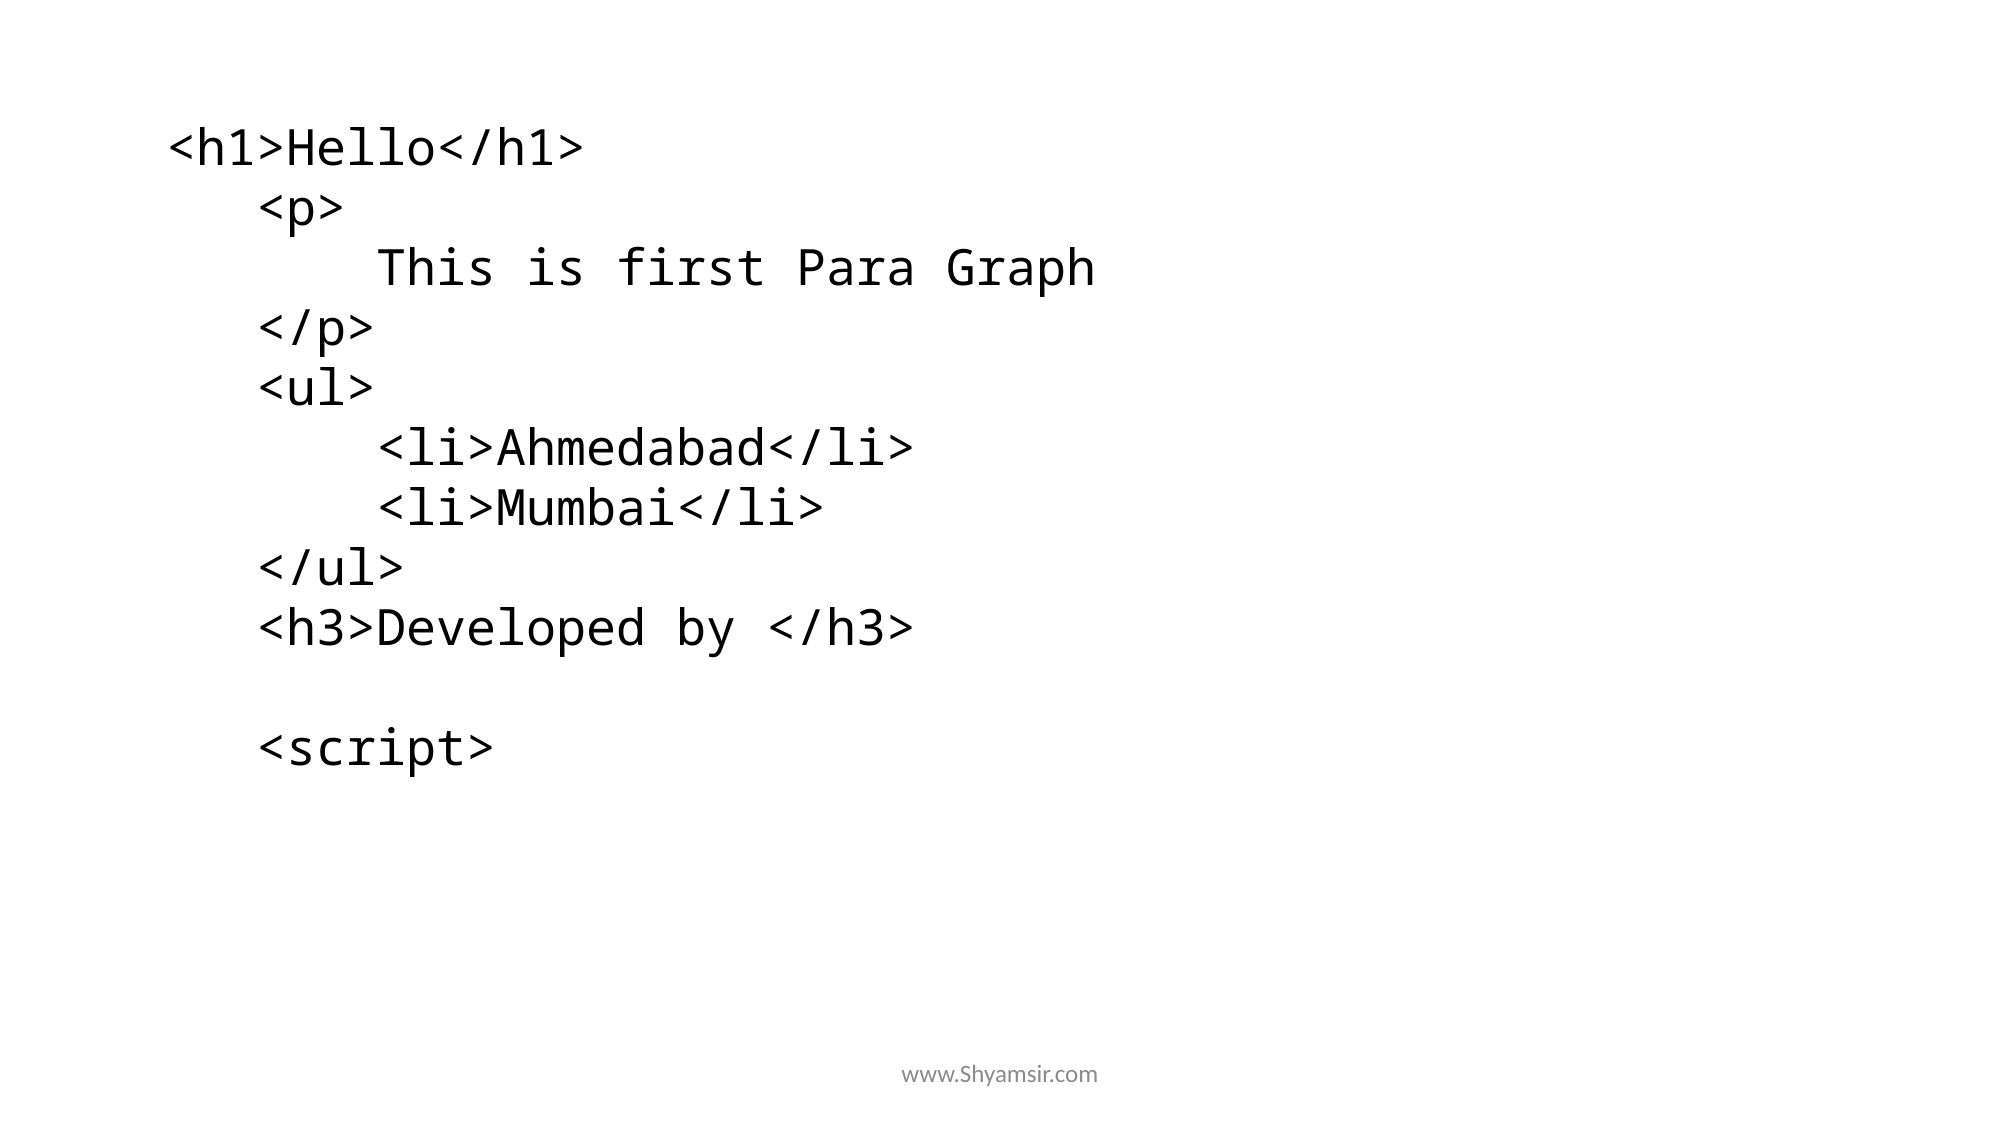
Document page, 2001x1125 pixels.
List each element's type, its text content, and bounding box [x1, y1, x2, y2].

footer www.Shyamsir.com [662, 1042, 1338, 1103]
text_box <h1>Hello</h1> <p> This is first Para Graph </p> <ul> <li>Ahmedabad</li> <li>Mumbai</li> </ul> <h3>Developed by </h3> <script> [121, 108, 1484, 783]
